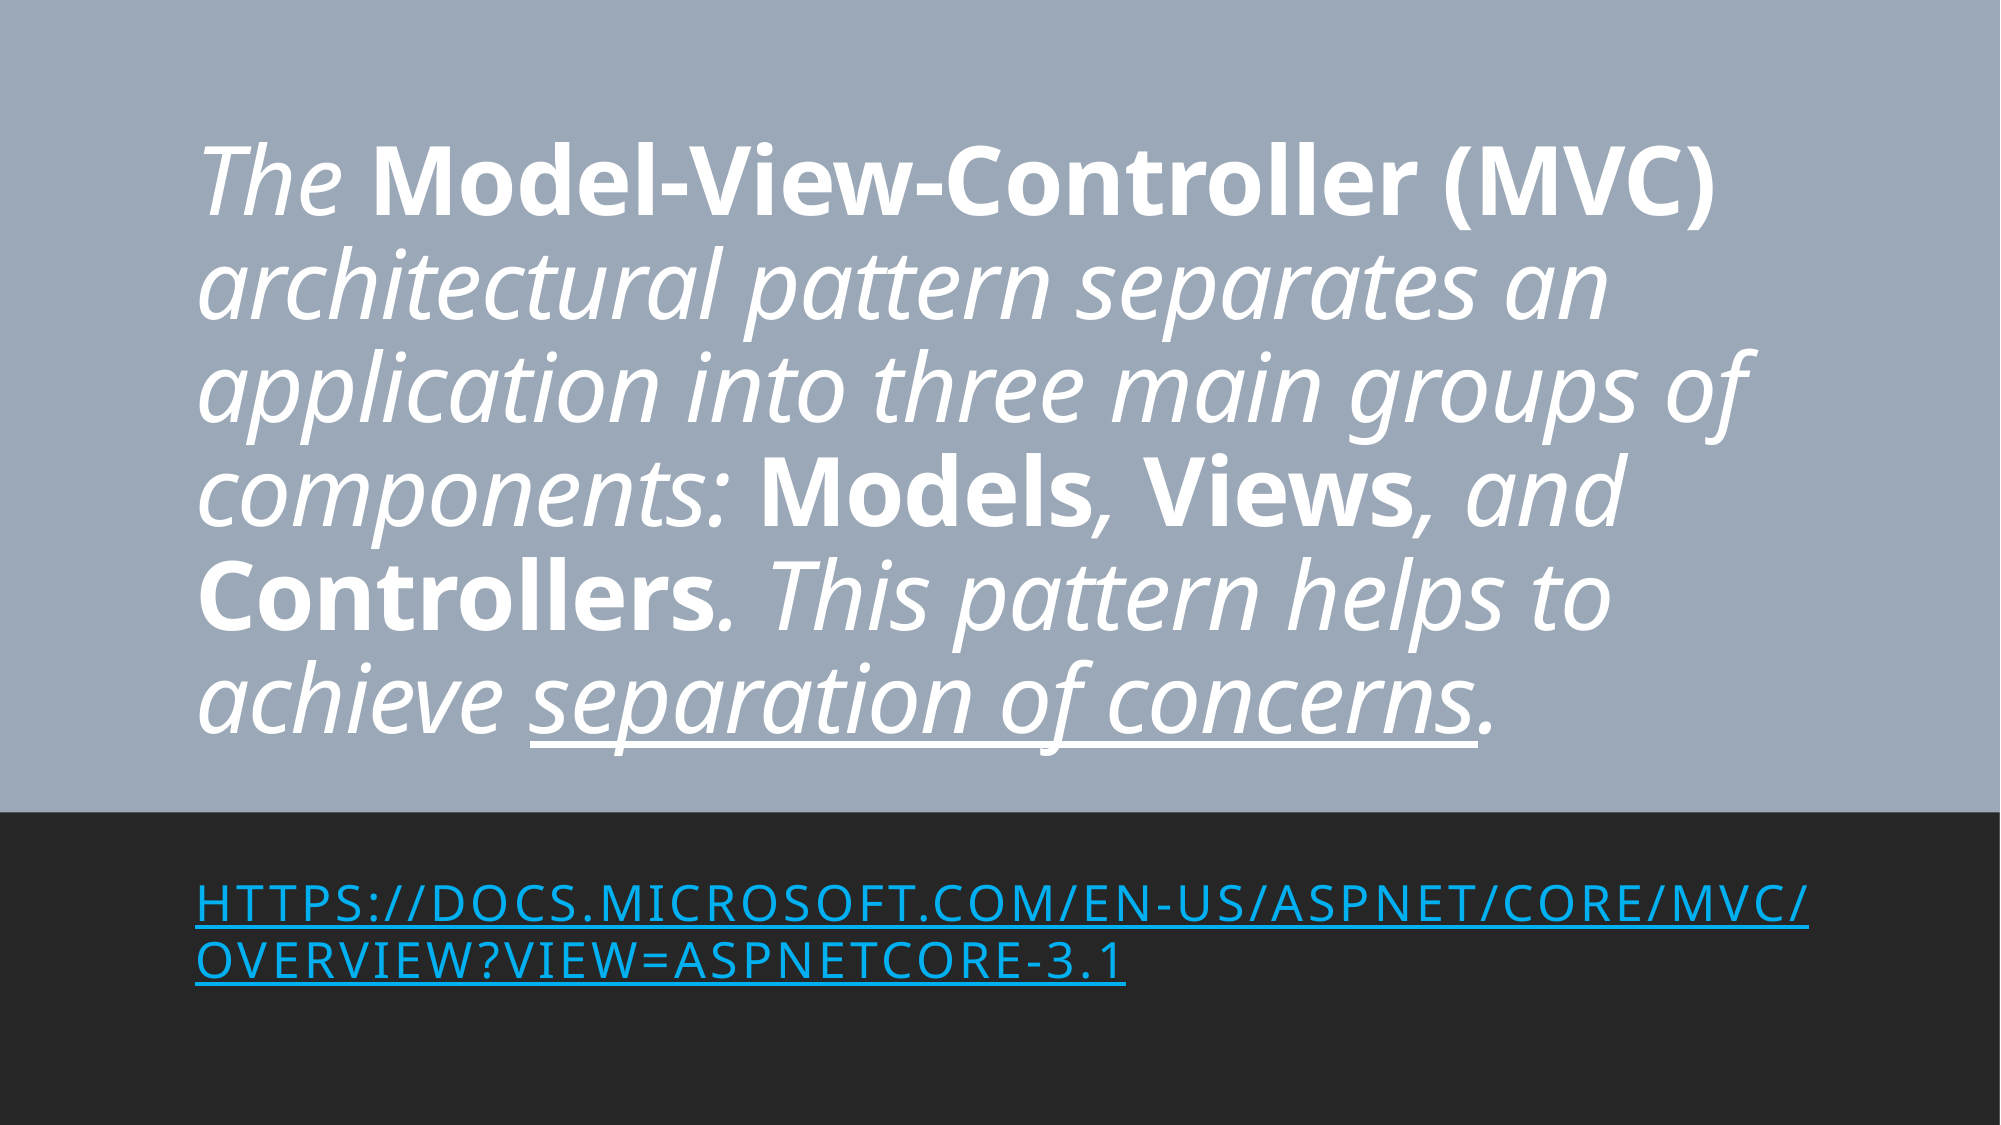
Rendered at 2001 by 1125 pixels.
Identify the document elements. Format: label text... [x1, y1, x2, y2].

subtitle https://docs.microsoft.com/en-us/aspnet/core/mvc/overview?view=aspnetcore-3.1 [180, 857, 1831, 1045]
text_box [0, 0, 2000, 811]
text_box [0, 811, 2000, 1125]
title The Model-View-Controller (MVC) architectural pattern separates an application into three main groups of components: Models, Views, and Controllers. This pattern helps to achieve separation of concerns. [180, 124, 1830, 763]
